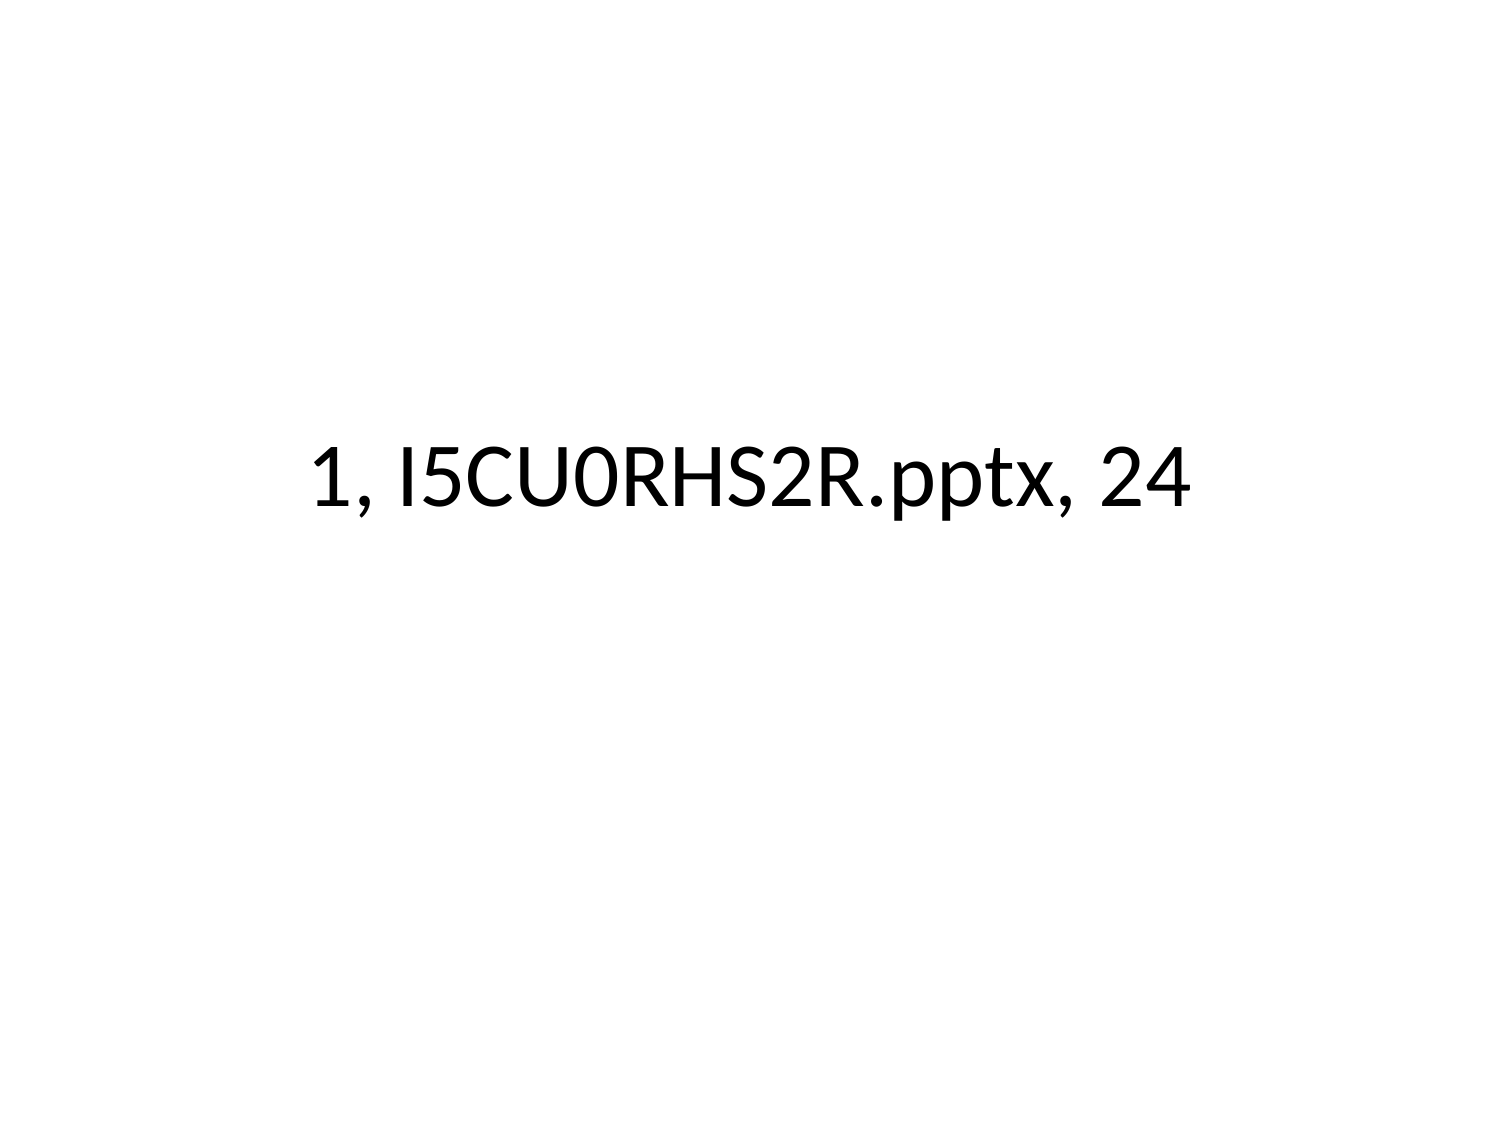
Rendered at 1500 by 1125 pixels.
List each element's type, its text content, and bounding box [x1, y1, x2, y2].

title 1, I5CU0RHS2R.pptx, 24 [112, 349, 1388, 591]
